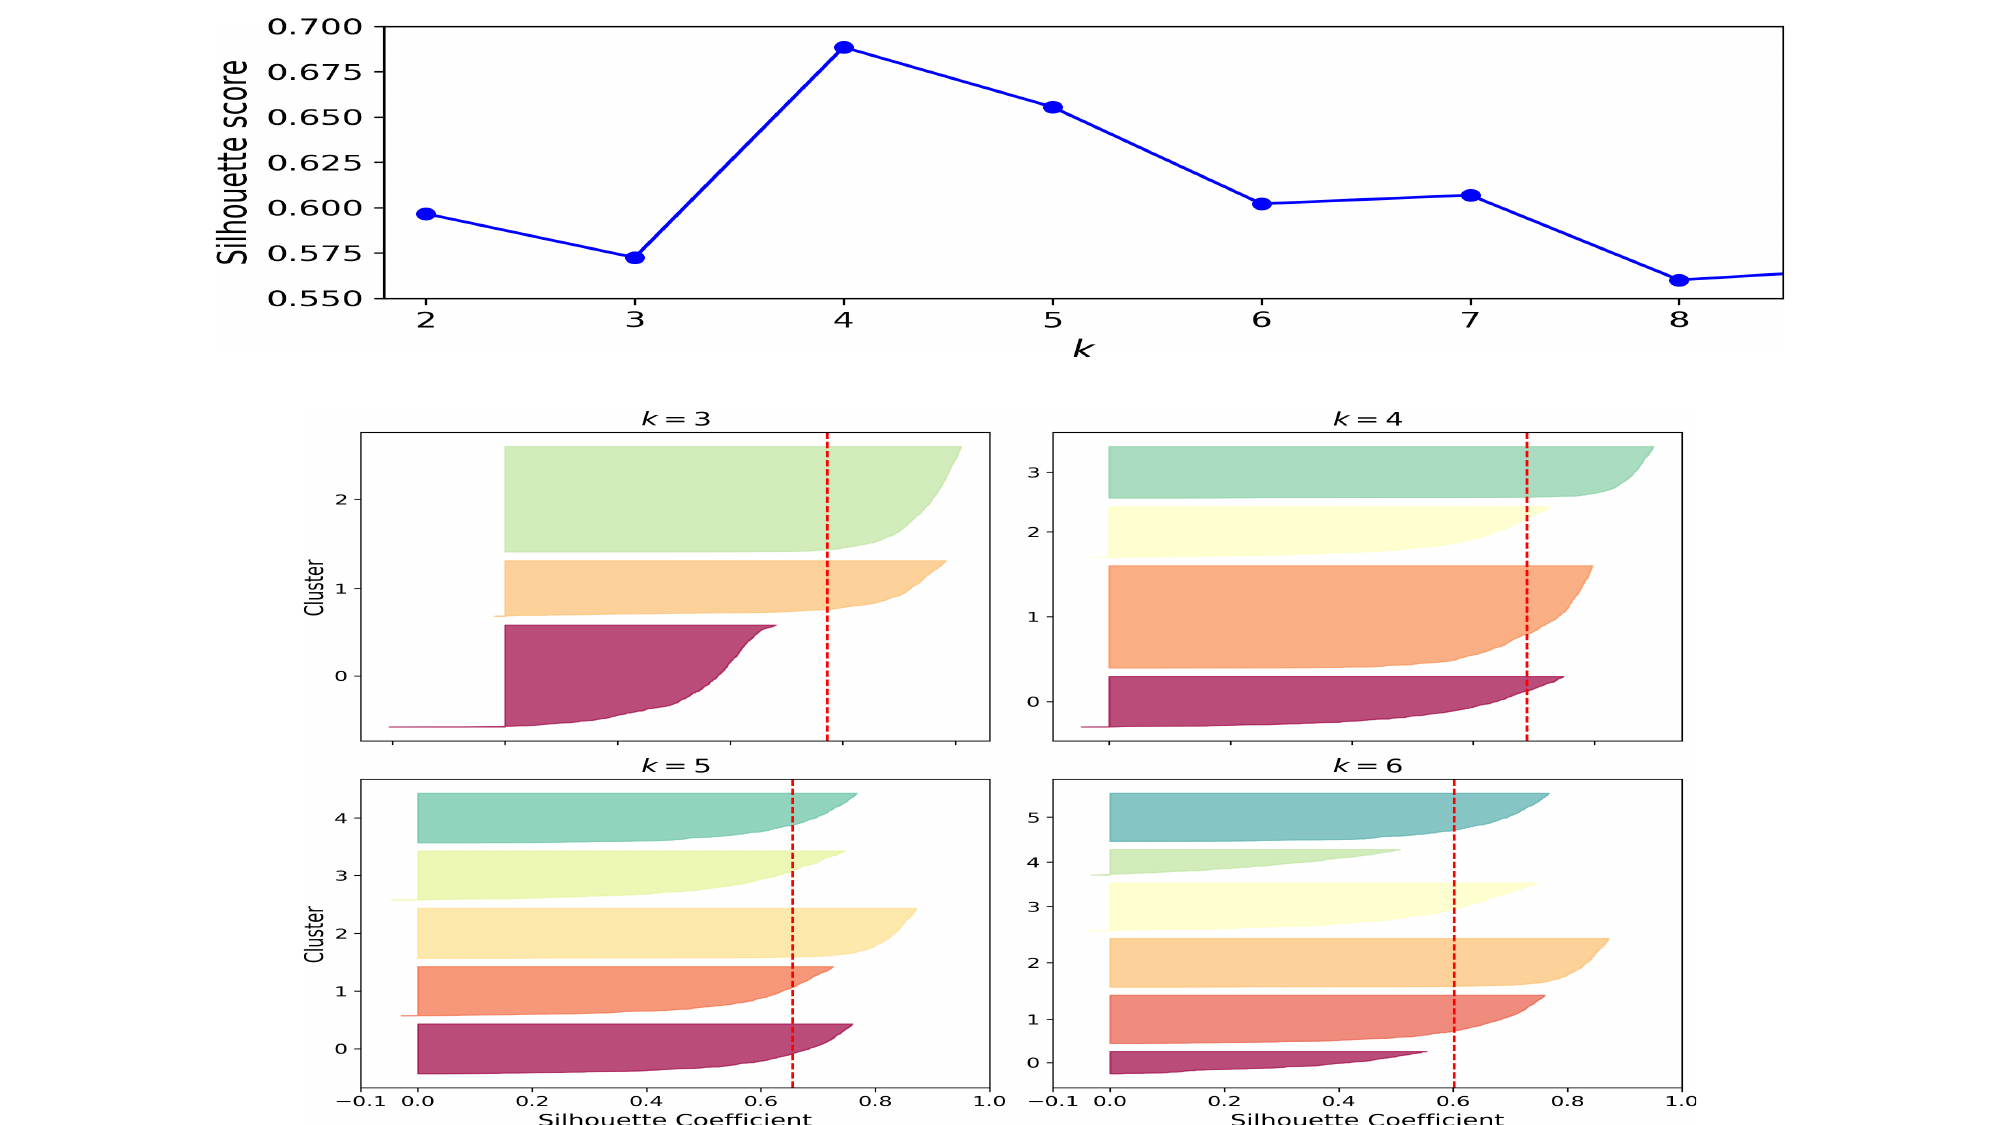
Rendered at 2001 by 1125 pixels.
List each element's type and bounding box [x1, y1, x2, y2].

picture [215, 18, 1785, 357]
picture [303, 411, 1697, 1125]
